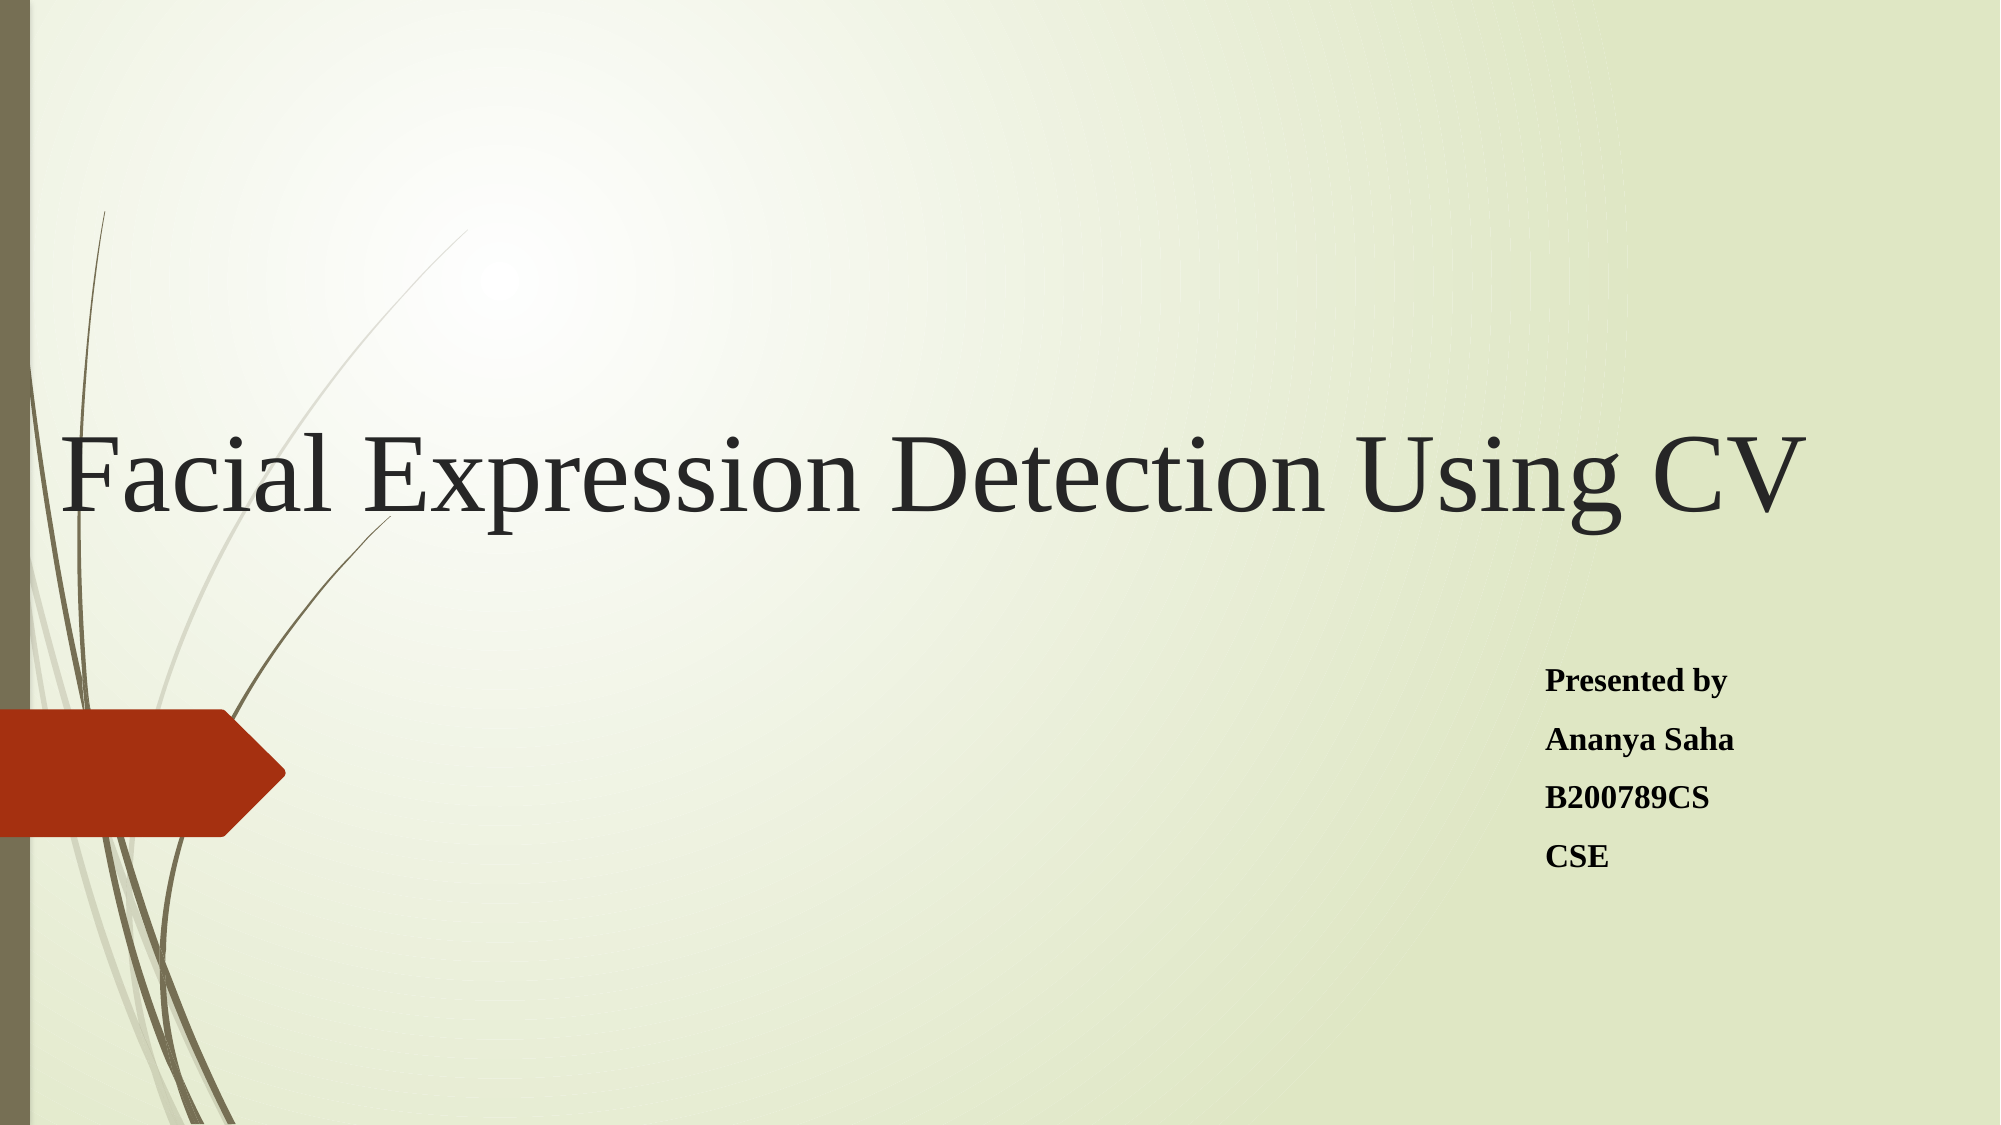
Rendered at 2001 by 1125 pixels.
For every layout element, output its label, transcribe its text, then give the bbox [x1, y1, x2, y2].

subtitle Presented by Ananya Saha B200789CS CSE [1530, 650, 2000, 883]
title Facial Expression Detection Using CV [44, 354, 1945, 542]
